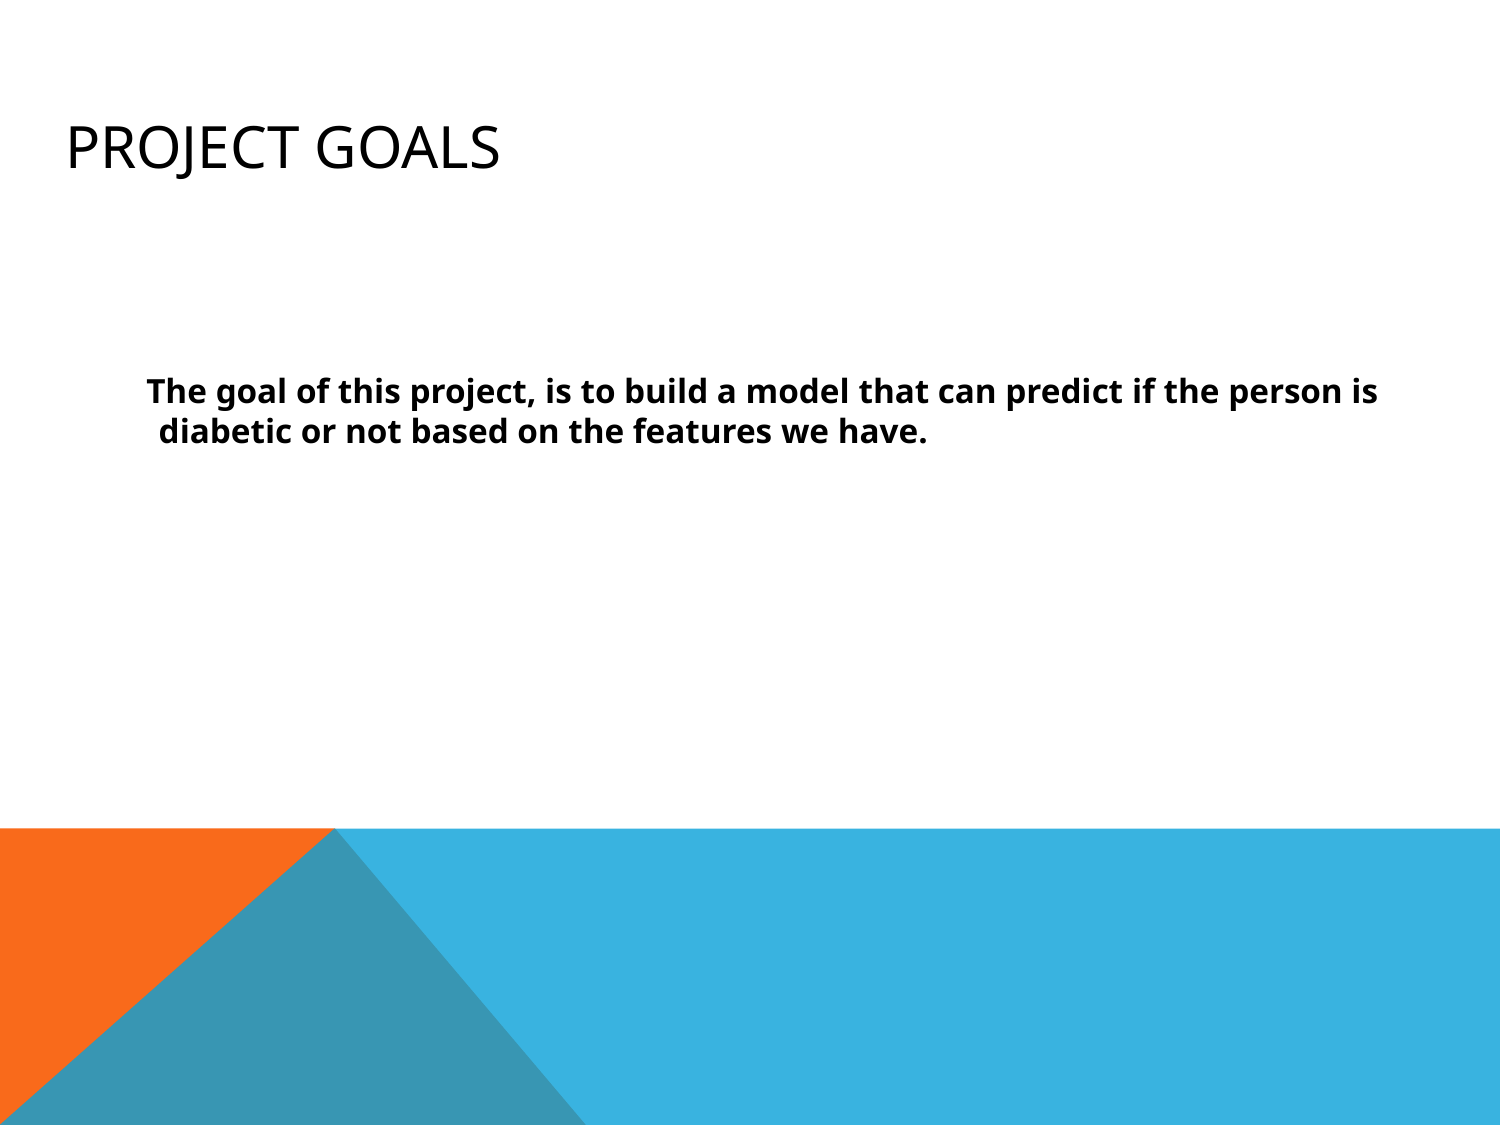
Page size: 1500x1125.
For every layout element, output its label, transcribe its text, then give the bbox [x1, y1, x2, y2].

title Project Goals [50, 99, 1284, 190]
list The goal of this project, is to build a model that can predict if the person is diabetic or not based on the features we have. [87, 249, 1450, 763]
